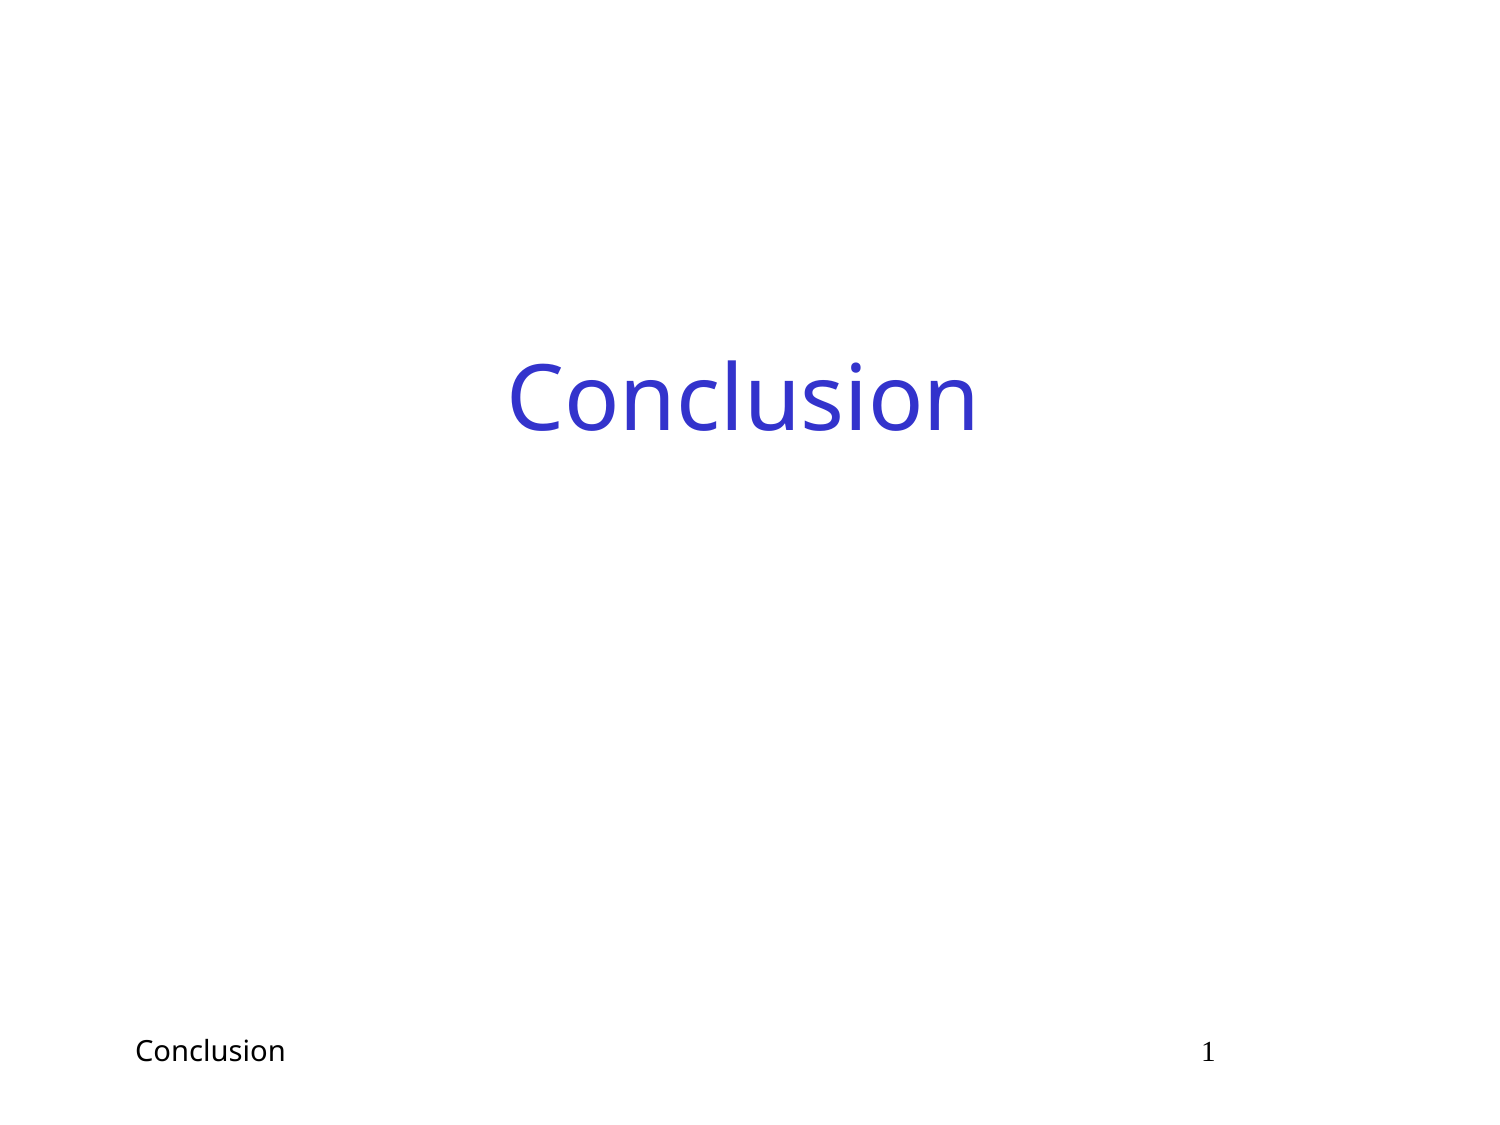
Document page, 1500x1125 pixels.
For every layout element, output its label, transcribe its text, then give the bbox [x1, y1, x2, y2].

footer Conclusion 1 [112, 1024, 1401, 1101]
title Conclusion [112, 249, 1376, 538]
